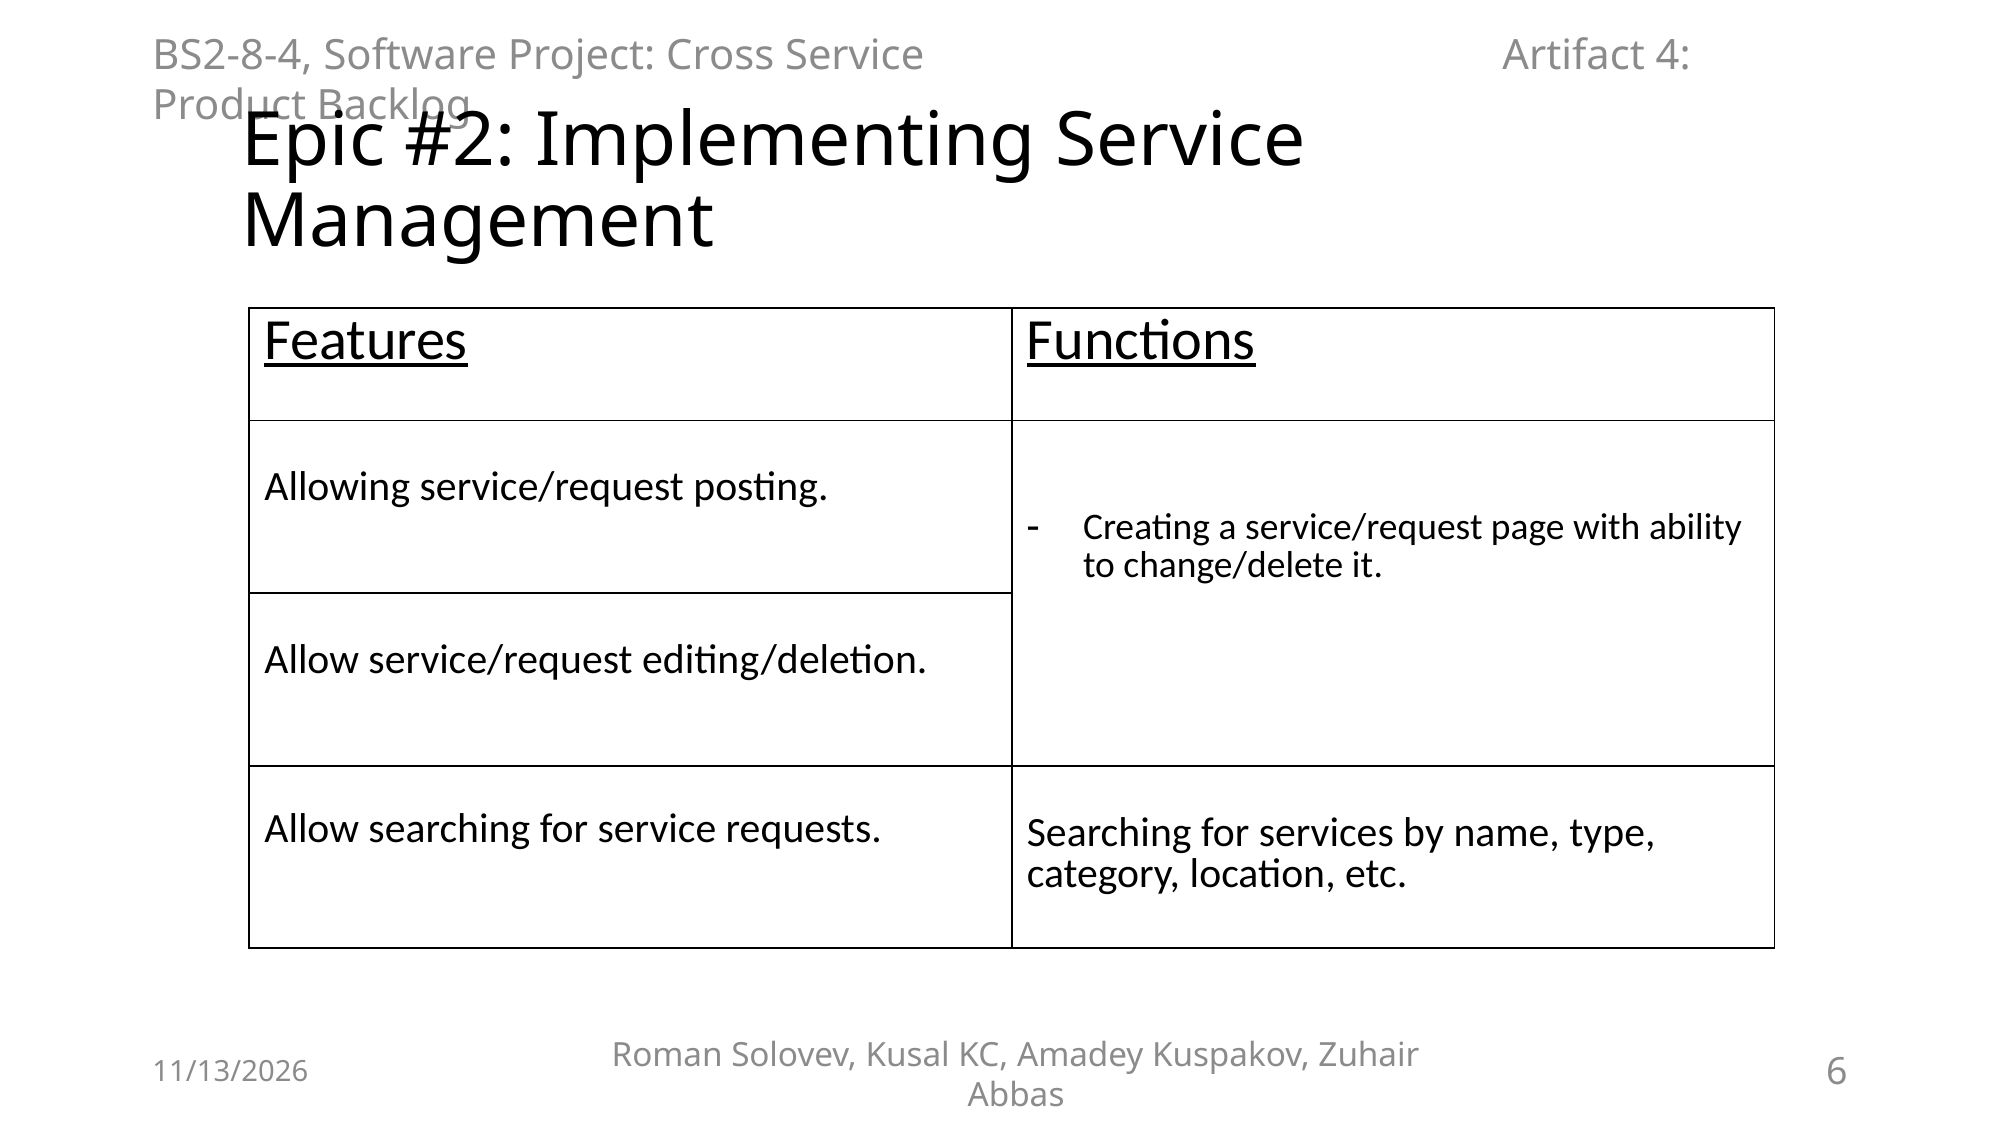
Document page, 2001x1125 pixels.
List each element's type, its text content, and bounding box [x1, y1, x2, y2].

footer Roman Solovev, Kusal KC, Amadey Kuspakov, Zuhair Abbas [561, 1042, 1412, 1103]
table_cell Searching for services by name, type, category, location, etc. [1013, 767, 1774, 947]
text_box BS2-8-4, Software Project: Cross Service Artifact 4: Product Backlog [137, 22, 1863, 133]
table_cell Allow service/request editing/deletion. [250, 594, 1011, 765]
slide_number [137, 1042, 561, 1103]
table_header Functions [1013, 309, 1774, 420]
title Epic #2: Implementing Service Management [226, 126, 1727, 271]
slide_number 6 [1412, 1042, 1863, 1103]
table_cell Creating a service/request page with ability to change/delete it. [1013, 421, 1774, 765]
table_cell Allow searching for service requests. [250, 767, 1011, 947]
table_cell Allowing service/request posting. [250, 421, 1011, 592]
table_header Features [250, 309, 1011, 420]
